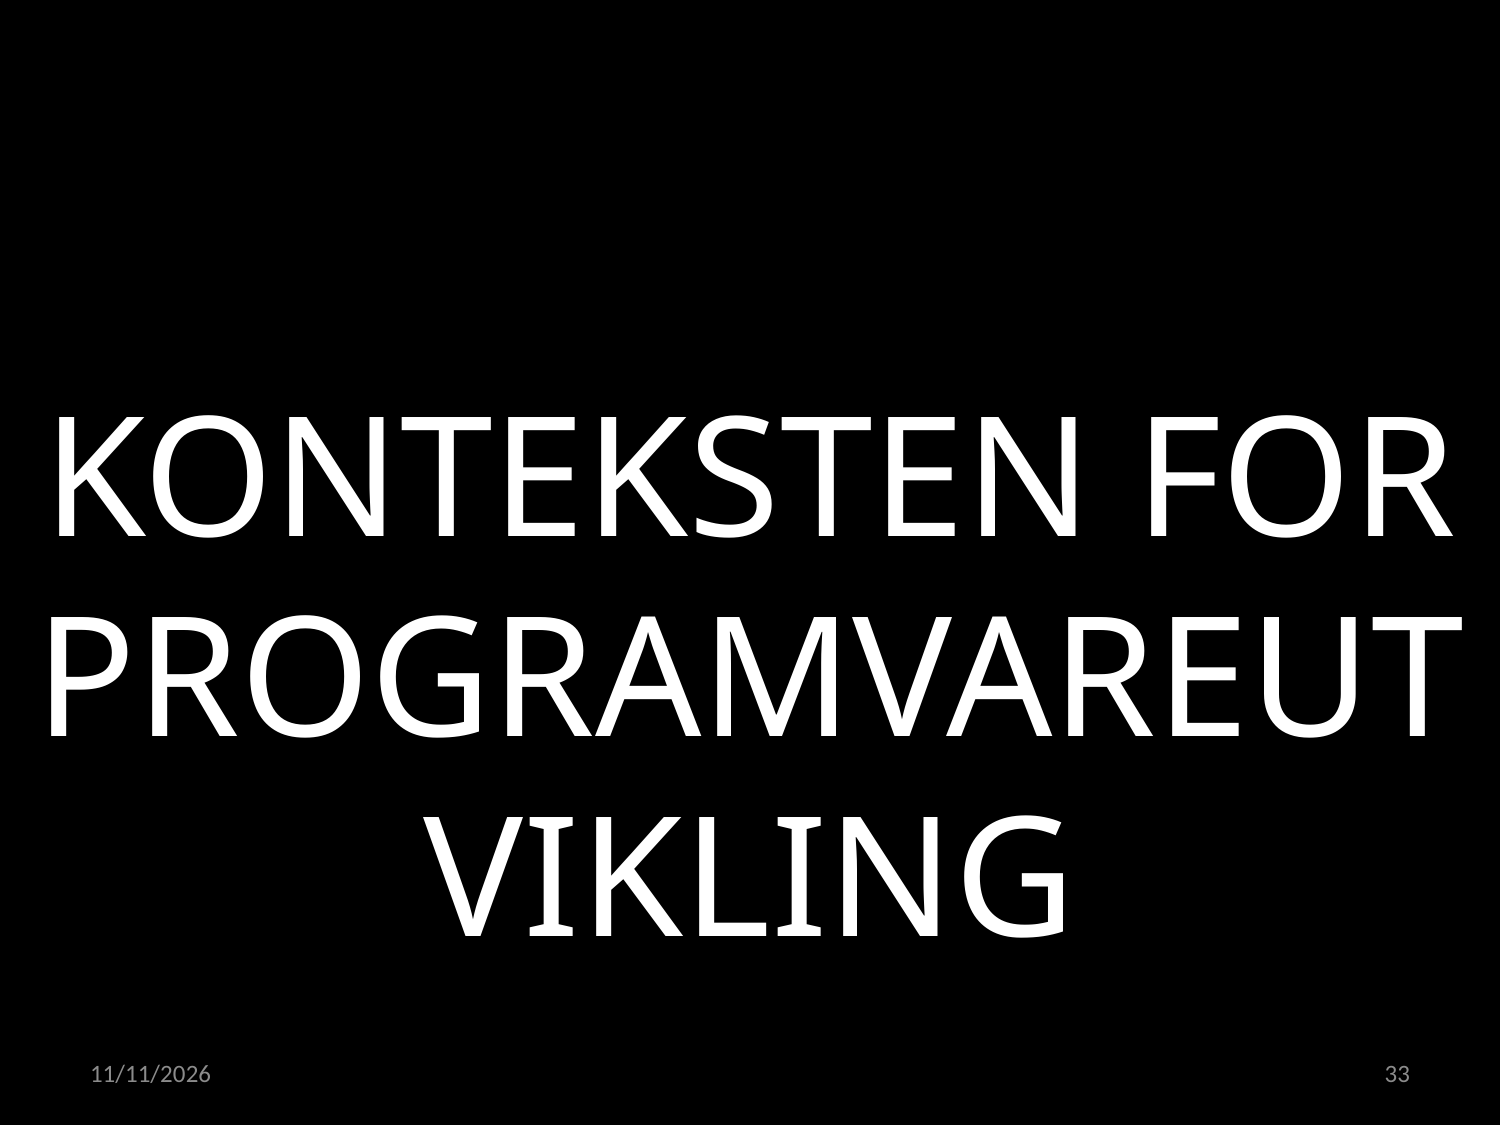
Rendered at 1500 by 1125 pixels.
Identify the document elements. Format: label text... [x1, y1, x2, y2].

slide_number 33 [1074, 1042, 1425, 1103]
text_box KONTEKSTEN FOR PROGRAMVAREUTVIKLING [0, 361, 1500, 464]
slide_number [75, 1042, 425, 1103]
